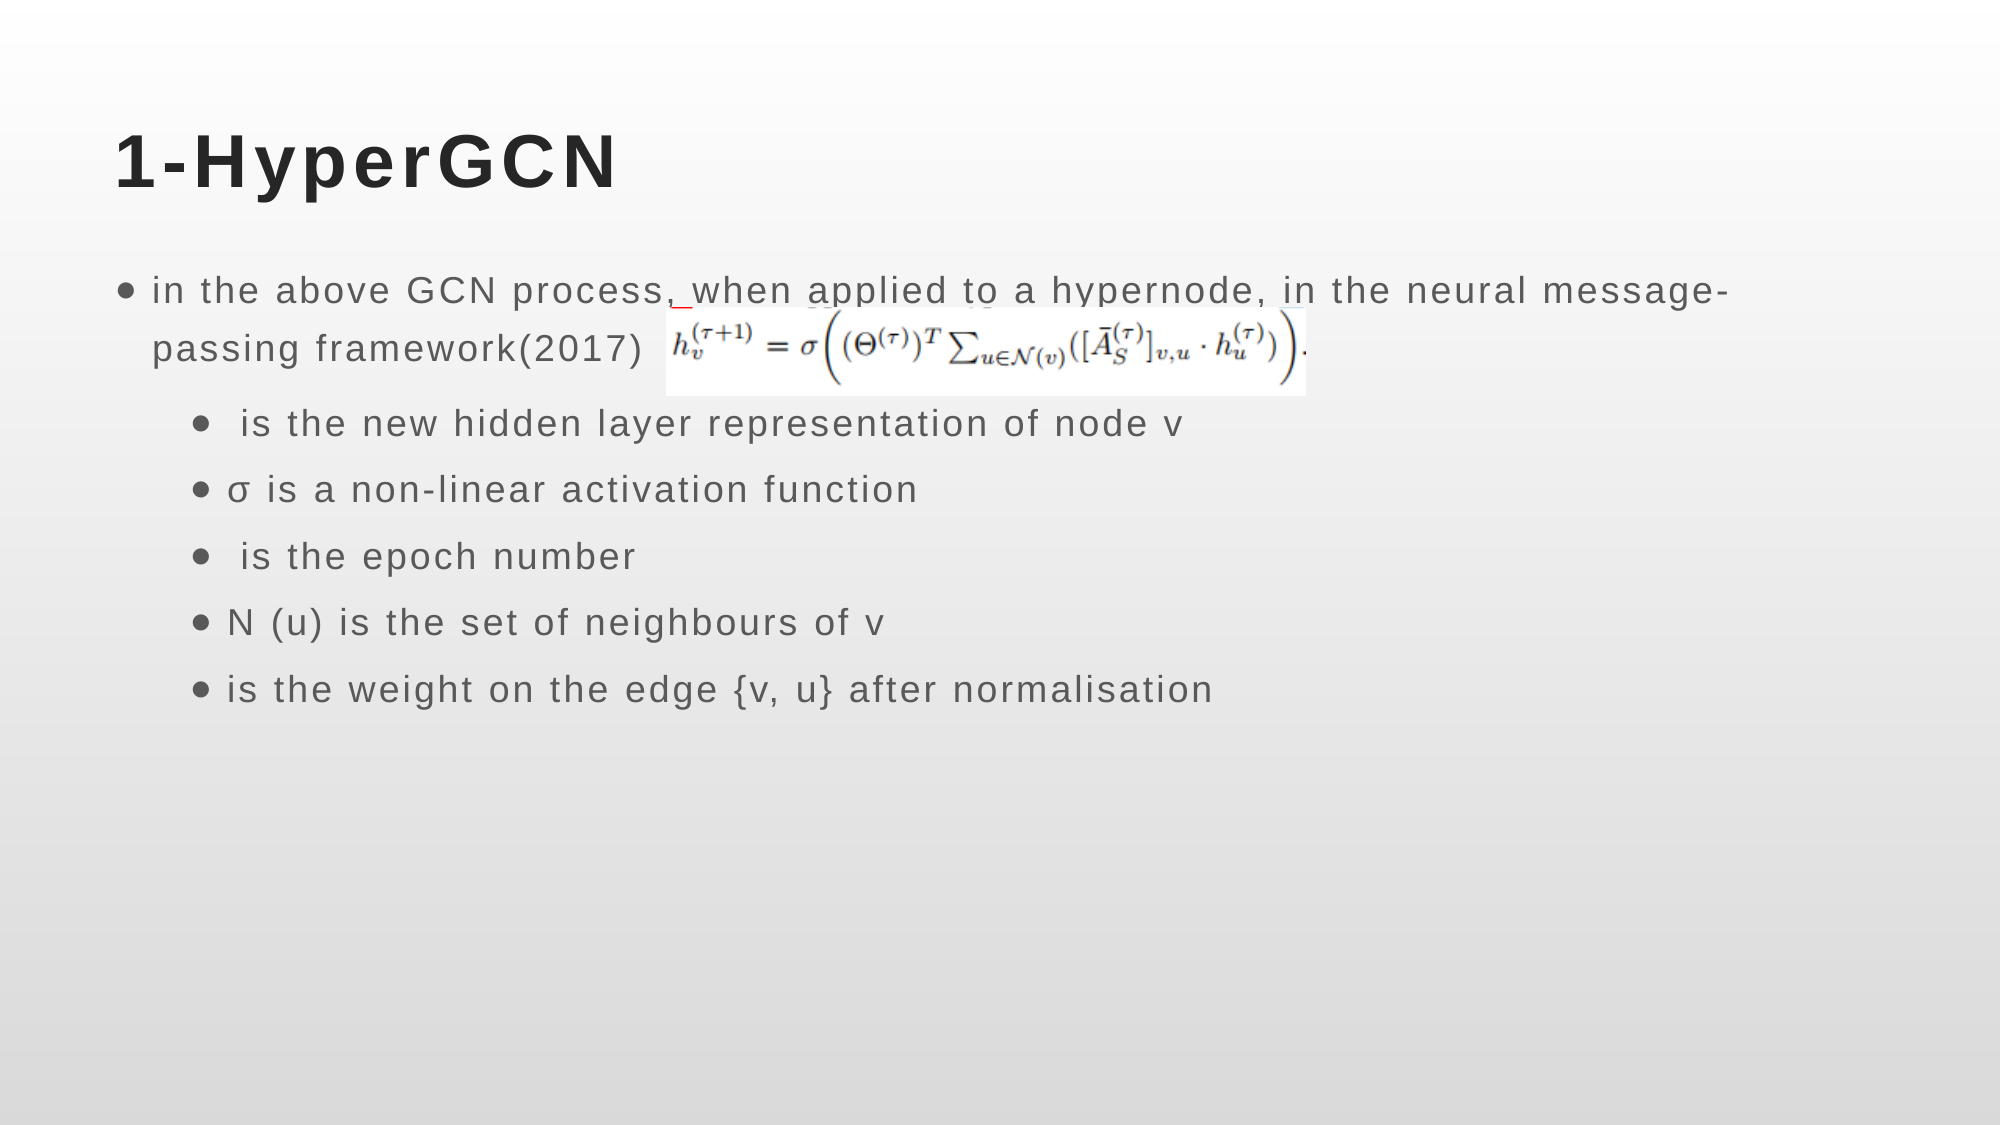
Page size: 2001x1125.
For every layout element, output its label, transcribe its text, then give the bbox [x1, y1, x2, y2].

picture [666, 307, 1306, 396]
title 1-HyperGCN [99, 99, 1900, 216]
